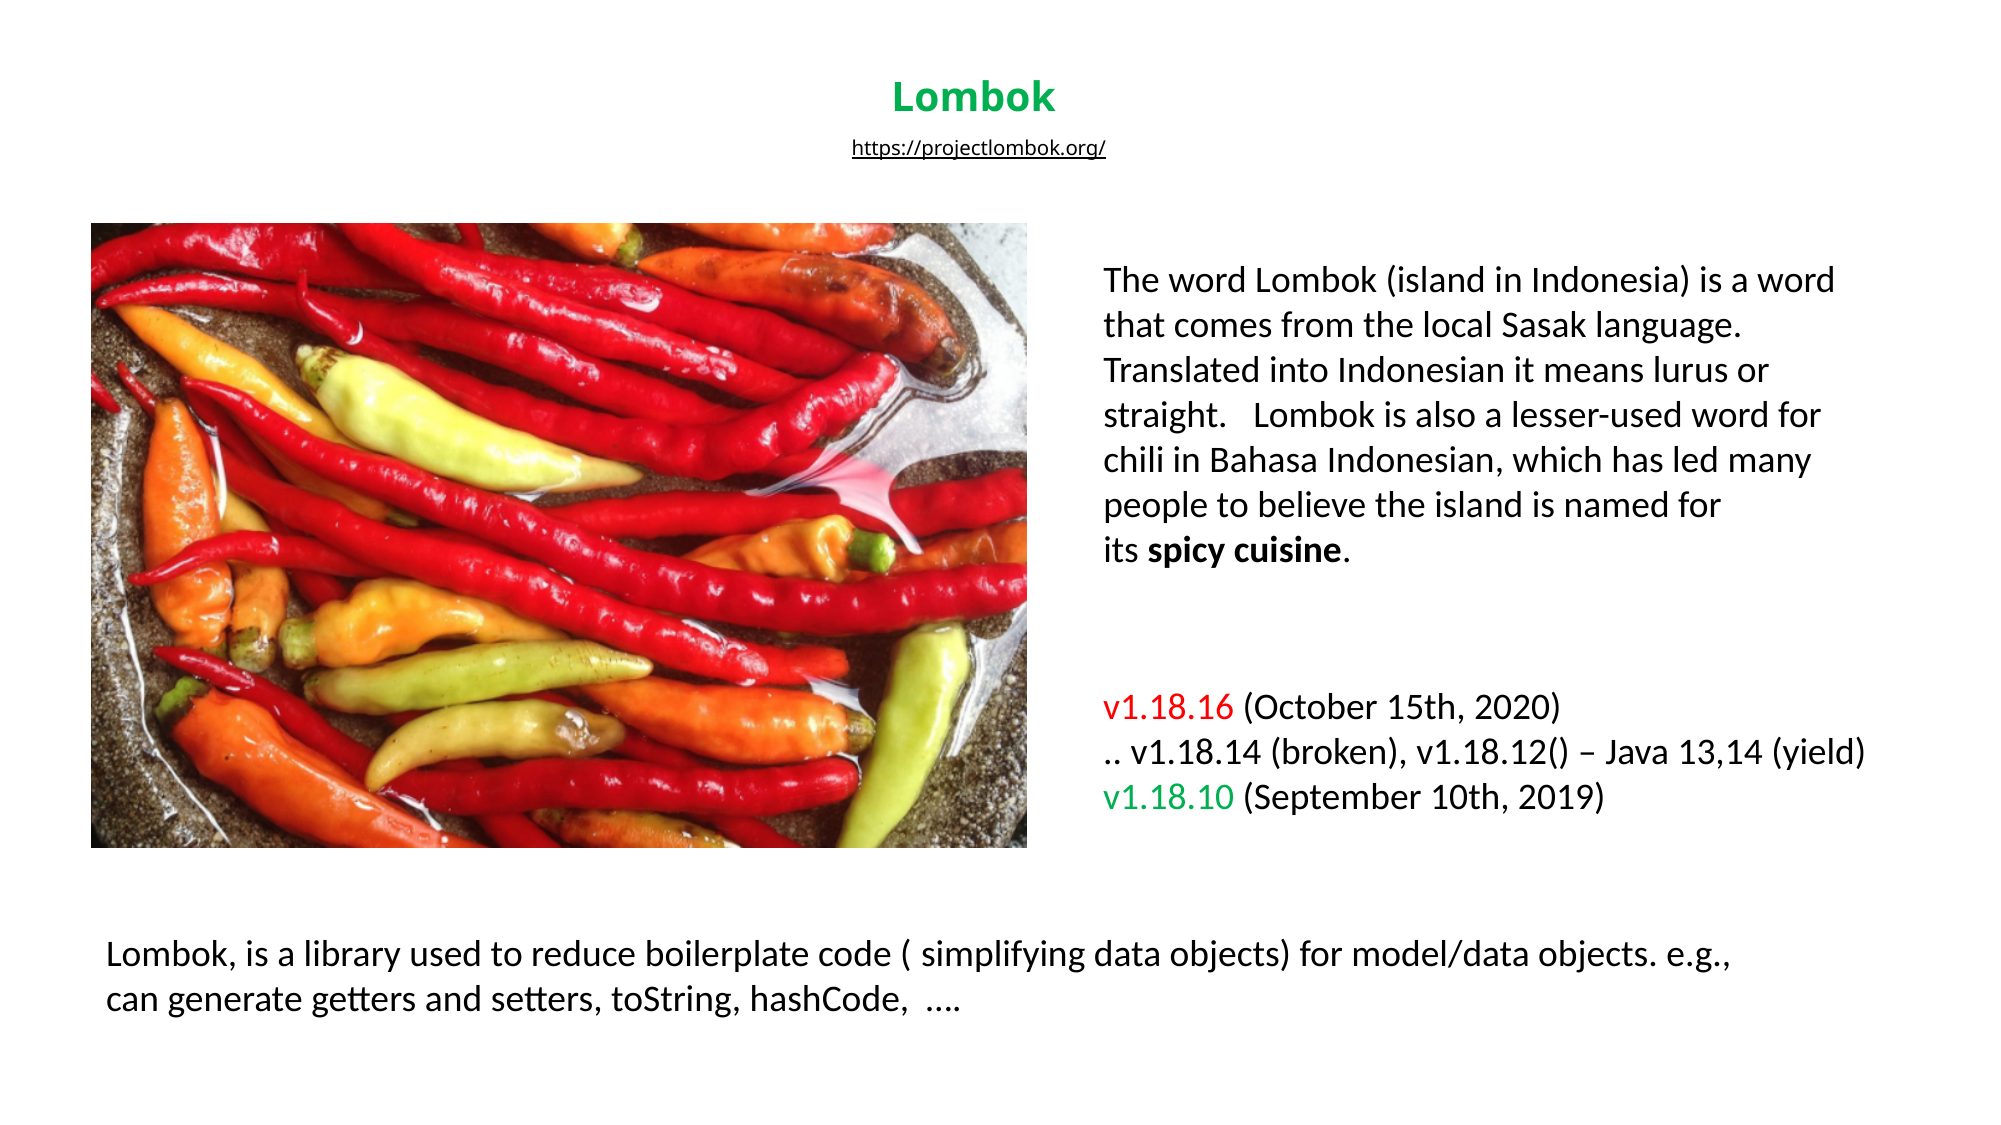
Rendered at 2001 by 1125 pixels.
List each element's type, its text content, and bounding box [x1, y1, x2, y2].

text_box The word Lombok (island in Indonesia) is a word that comes from the local Sasak language. Translated into Indonesian it means lurus or straight. Lombok is also a lesser-used word for chili in Bahasa Indonesian, which has led many people to believe the island is named for its spicy cuisine. [1088, 247, 1857, 623]
title Lombok https://projectlombok.org/ [91, 67, 1877, 172]
text_box v1.18.16 (October 15th, 2020) .. v1.18.14 (broken), v1.18.12() – Java 13,14 (yield) v1.18.10 (September 10th, 2019) [1088, 674, 1905, 870]
text_box Lombok, is a library used to reduce boilerplate code ( simplifying data objects) for model/data objects. e.g., can generate getters and setters, toString, hashCode, …. [91, 921, 1788, 1027]
picture [91, 223, 1027, 848]
